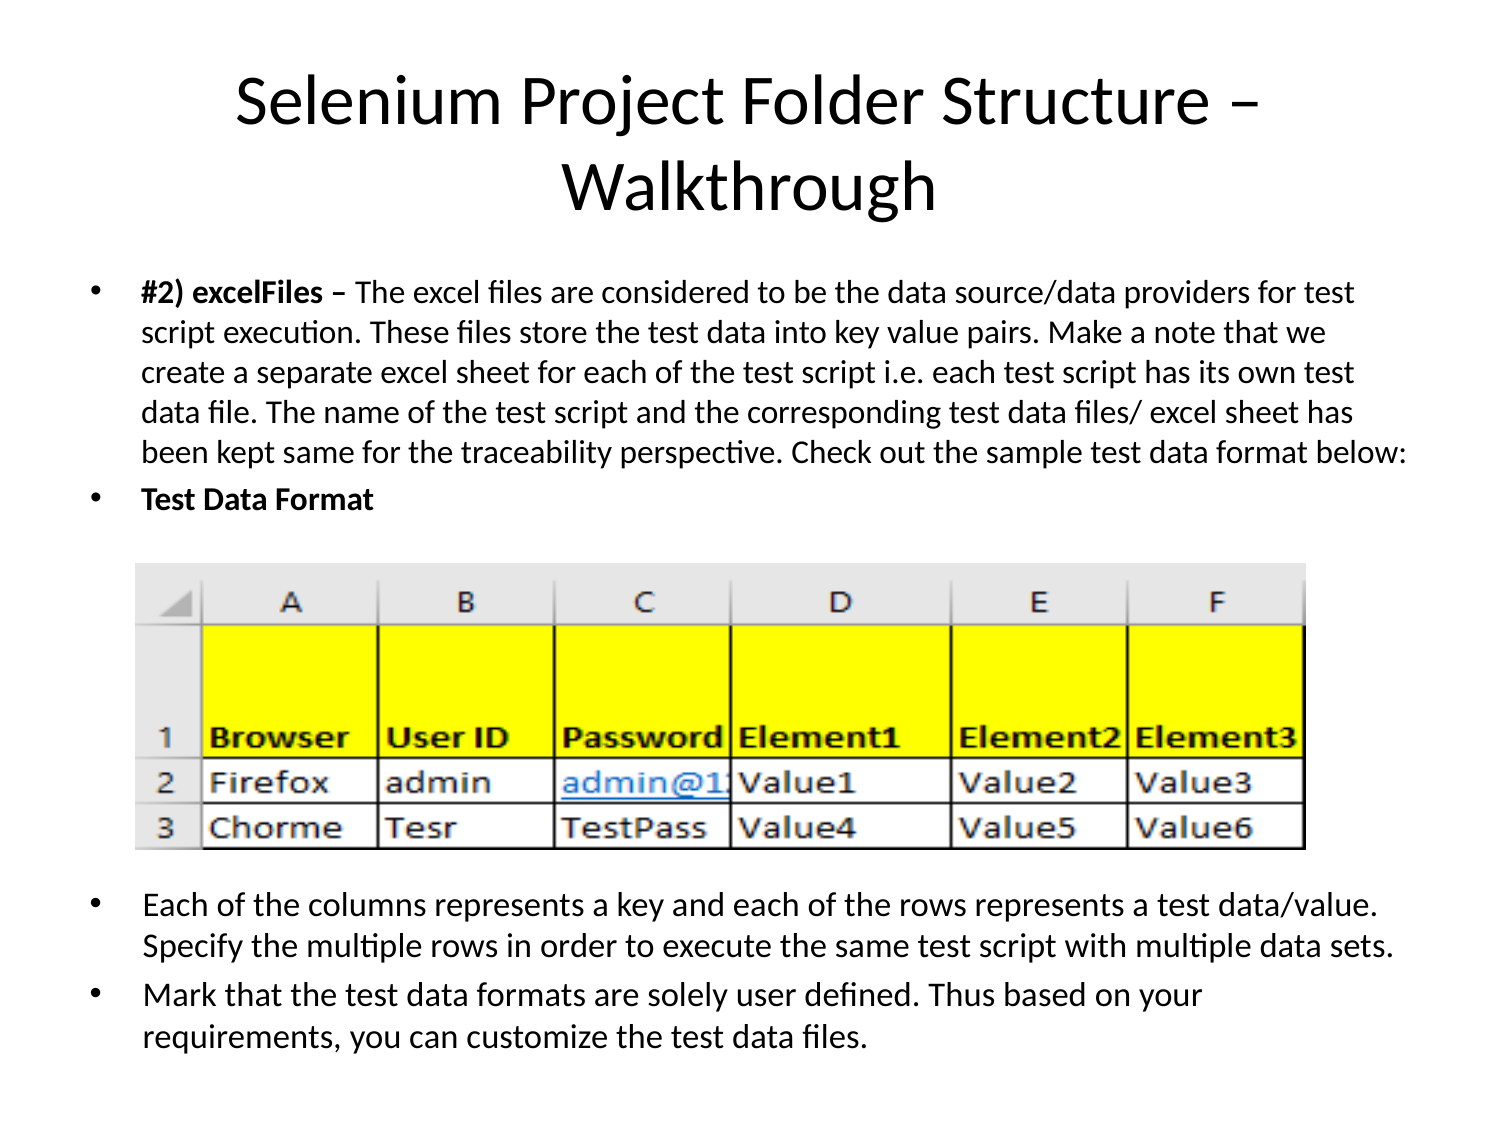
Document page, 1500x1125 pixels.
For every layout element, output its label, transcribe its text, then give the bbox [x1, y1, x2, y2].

list #2) excelFiles – The excel files are considered to be the data source/data providers for test script execution. These files store the test data into key value pairs. Make a note that we create a separate excel sheet for each of the test script i.e. each test script has its own test data file. The name of the test script and the corresponding test data files/ excel sheet has been kept same for the traceability perspective. Check out the sample test data format below: Test Data Format [75, 262, 1425, 539]
picture [135, 563, 1306, 850]
text_box Each of the columns represents a key and each of the rows represents a test data/value. Specify the multiple rows in order to execute the same test script with multiple data sets. Mark that the test data formats are solely user defined. Thus based on your requirements, you can customize the test data files. [74, 874, 1425, 1080]
title Selenium Project Folder Structure – Walkthrough [75, 45, 1425, 233]
